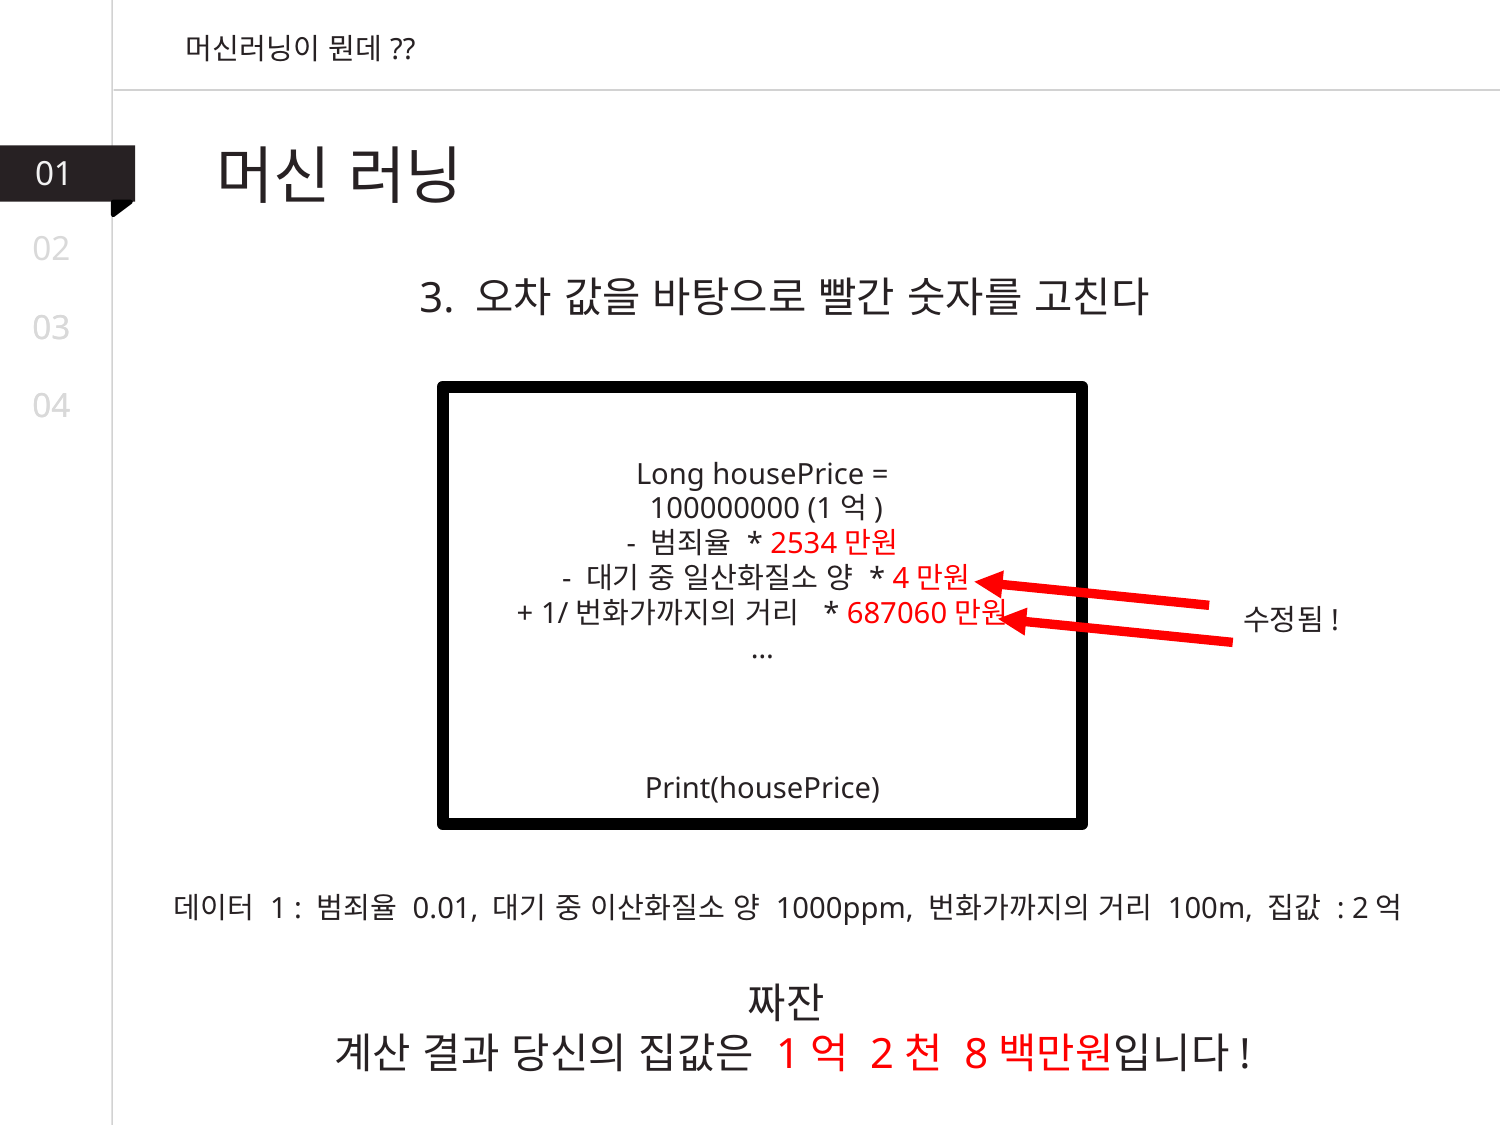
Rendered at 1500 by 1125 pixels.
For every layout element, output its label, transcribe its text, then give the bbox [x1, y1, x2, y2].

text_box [974, 581, 1210, 606]
text_box [117, 143, 137, 204]
text_box 03 [17, 298, 92, 354]
text_box 04 [17, 376, 92, 432]
text_box 머신 러닝 [201, 129, 1178, 219]
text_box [997, 618, 1233, 643]
text_box 01 [20, 144, 107, 200]
text_box 수정됨! [1228, 593, 1500, 644]
text_box 3. 오차 값을 바탕으로 빨간 숫자를 고친다 [404, 263, 1181, 329]
text_box [0, 143, 107, 204]
text_box 짜잔 계산 결과 당신의 집값은 1억 2천 8백만원입니다! [247, 969, 1338, 1085]
text_box 02 [17, 219, 92, 275]
text_box 데이터 1 : 범죄율 0.01, 대기 중 이산화질소 양 1000ppm, 번화가까지의 거리 100m, 집값 : 2억 [141, 881, 1444, 932]
text_box [117, 199, 133, 215]
text_box [441, 385, 1084, 826]
text_box 머신러닝이 뭔데?? [171, 22, 1069, 73]
